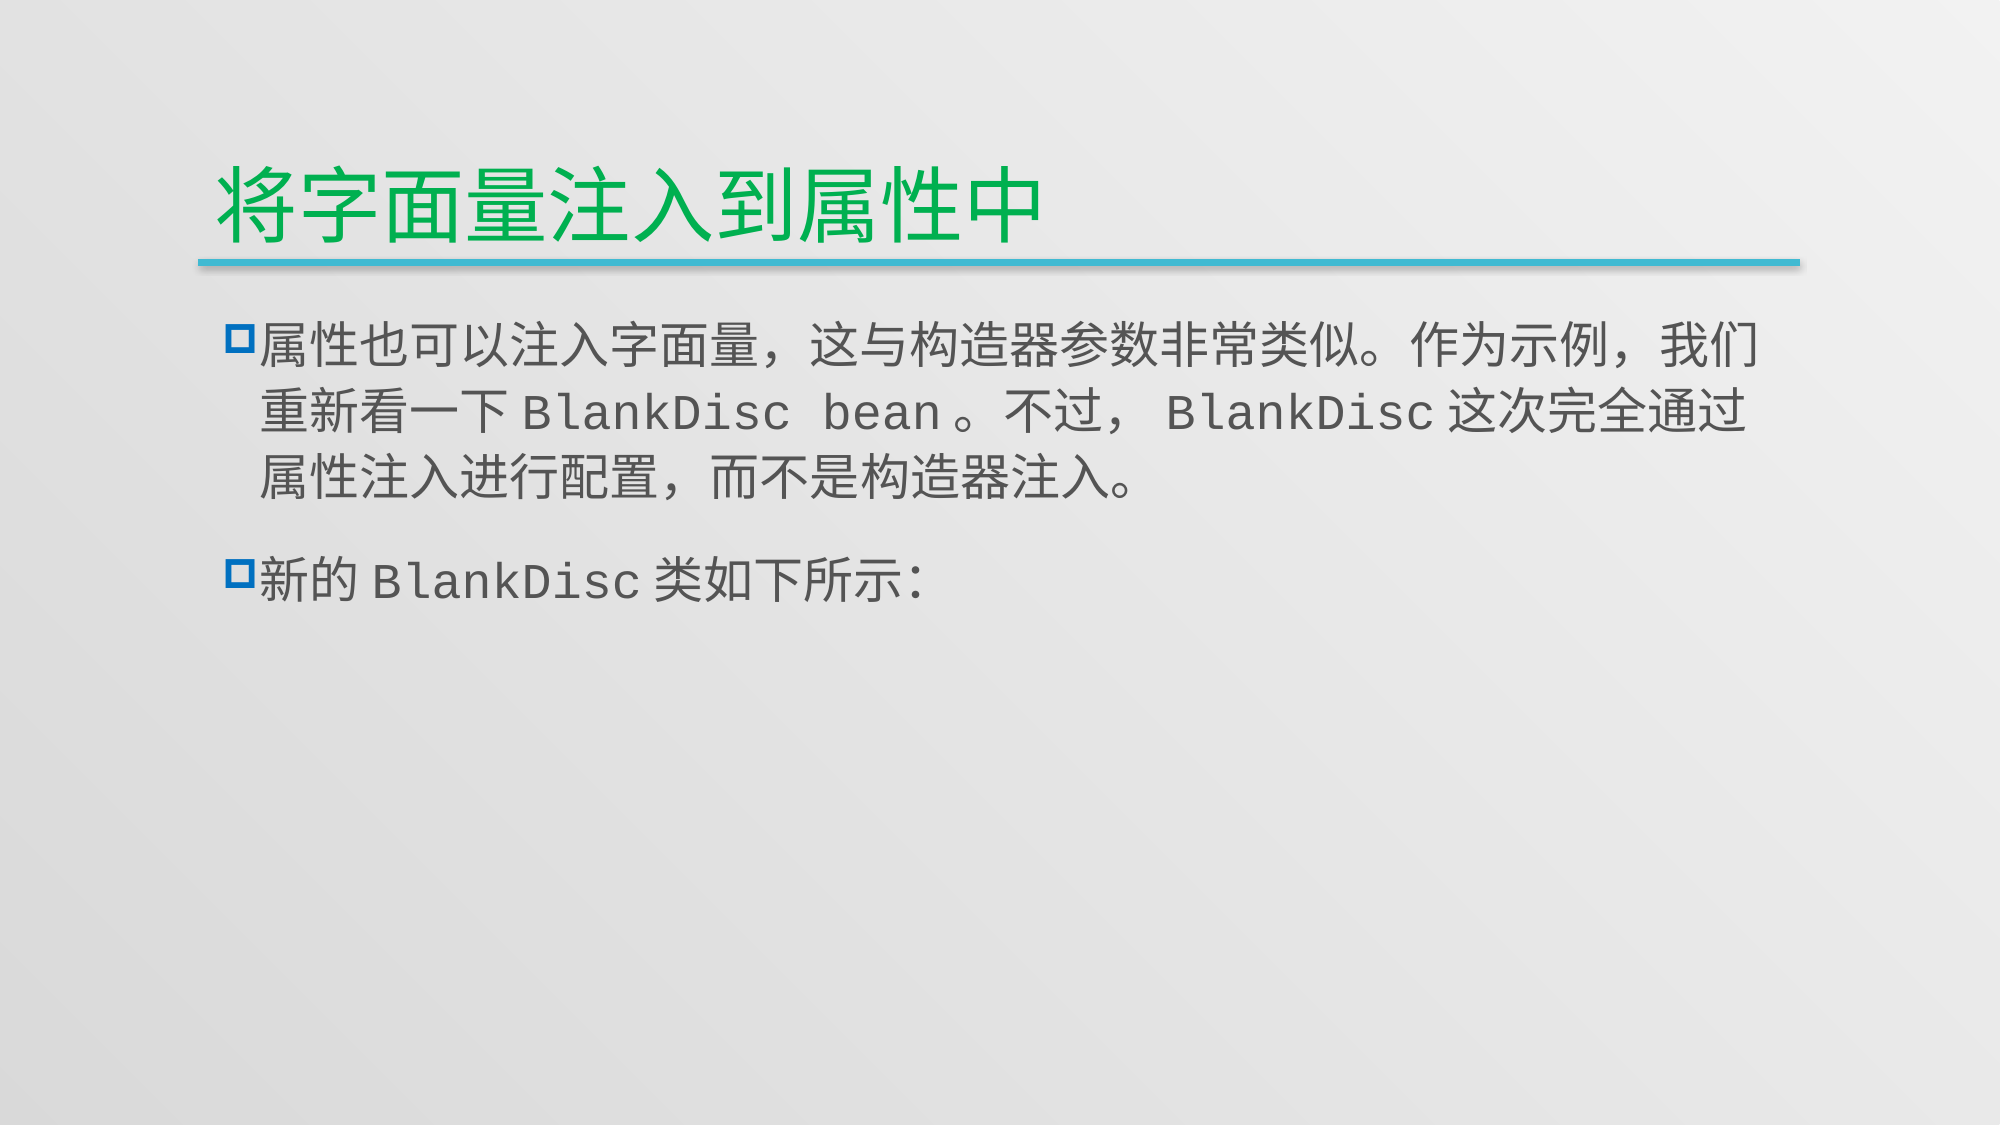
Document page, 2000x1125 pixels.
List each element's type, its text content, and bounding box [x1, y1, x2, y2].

list 属性也可以注入字面量，这与构造器参数非常类似。作为示例，我们重新看一下BlankDisc bean。不过，BlankDisc这次完全通过属性注入进行配置，而不是构造器注入。 新的BlankDisc类如下所示： [199, 299, 1800, 1013]
title 将字面量注入到属性中 [199, 45, 1800, 263]
